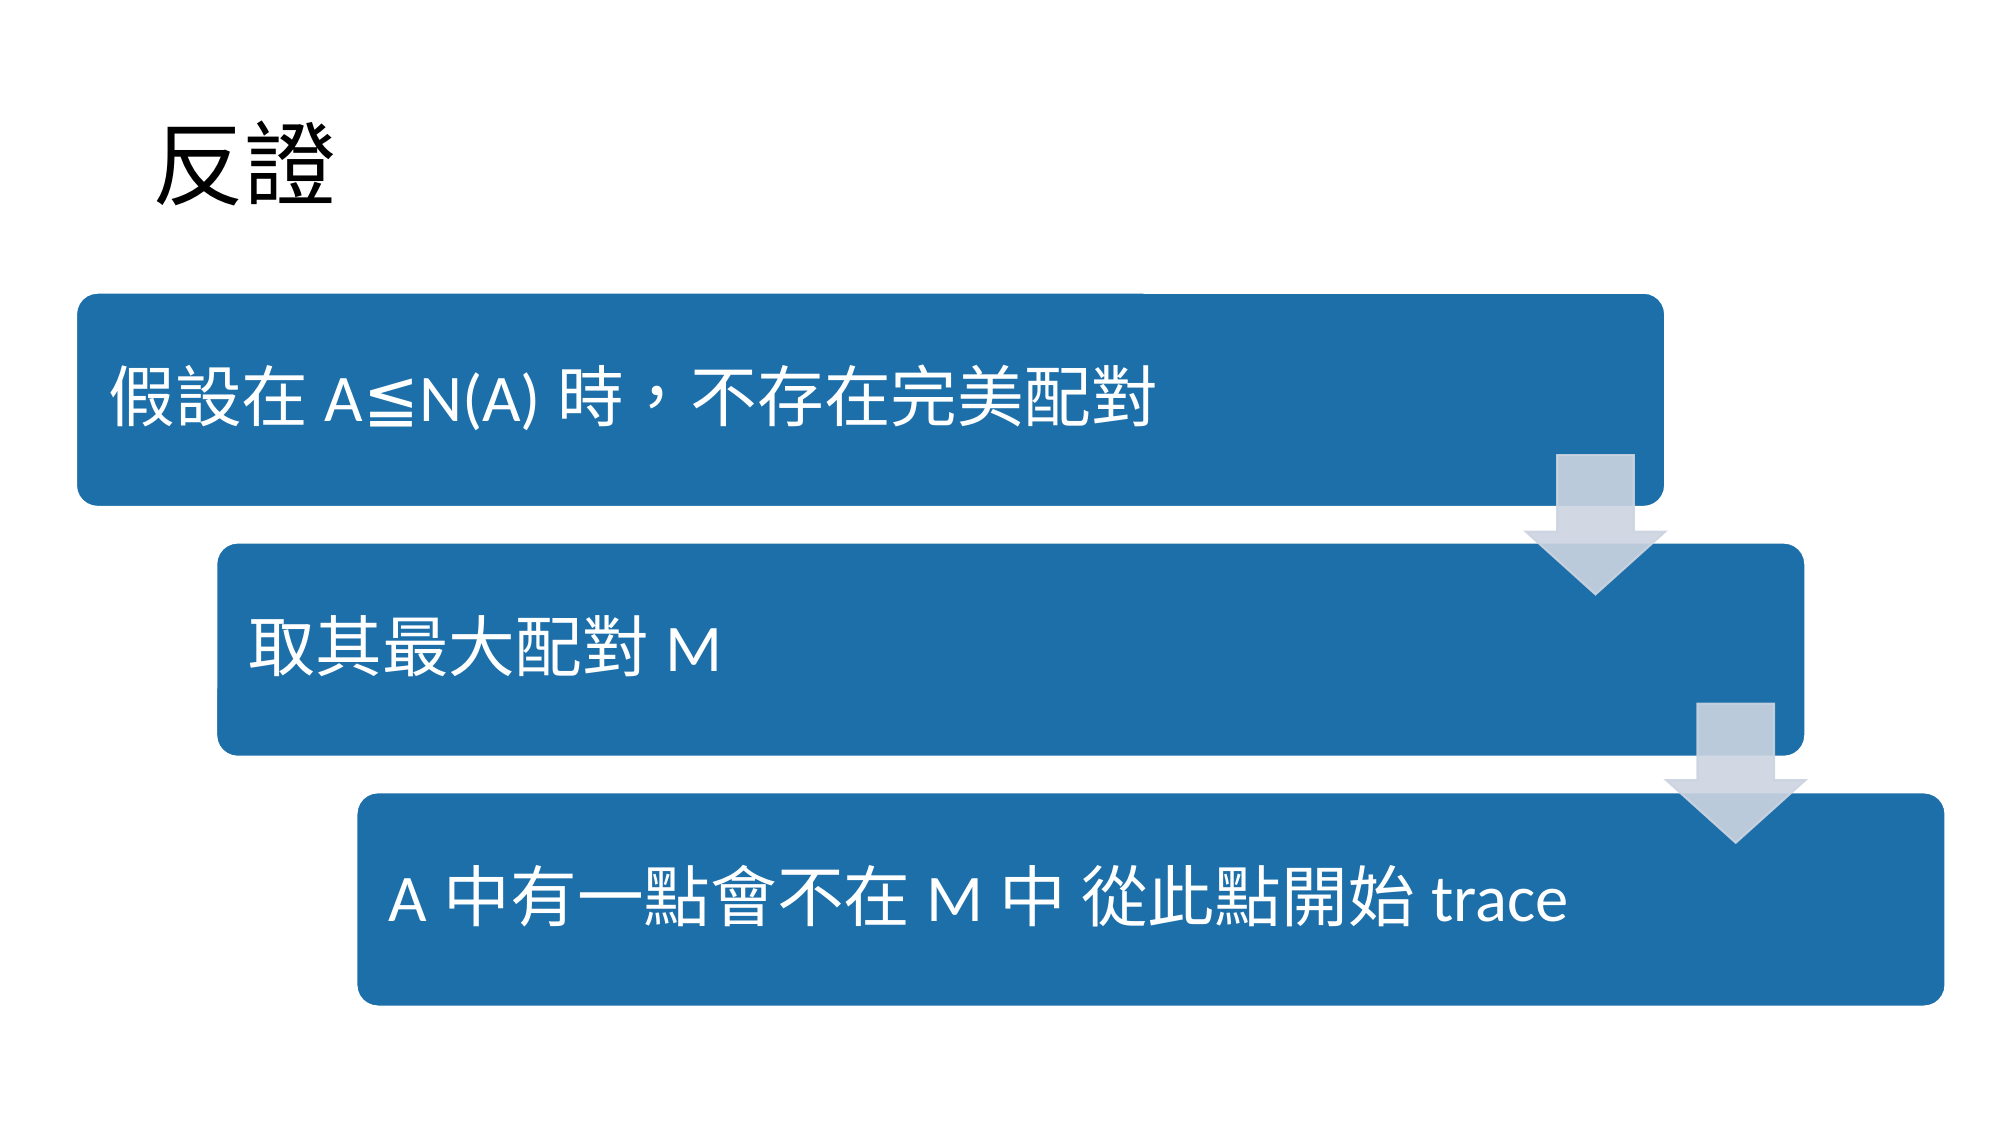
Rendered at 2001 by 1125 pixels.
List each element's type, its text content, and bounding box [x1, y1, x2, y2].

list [76, 292, 1946, 1007]
title 反證 [137, 59, 1863, 278]
